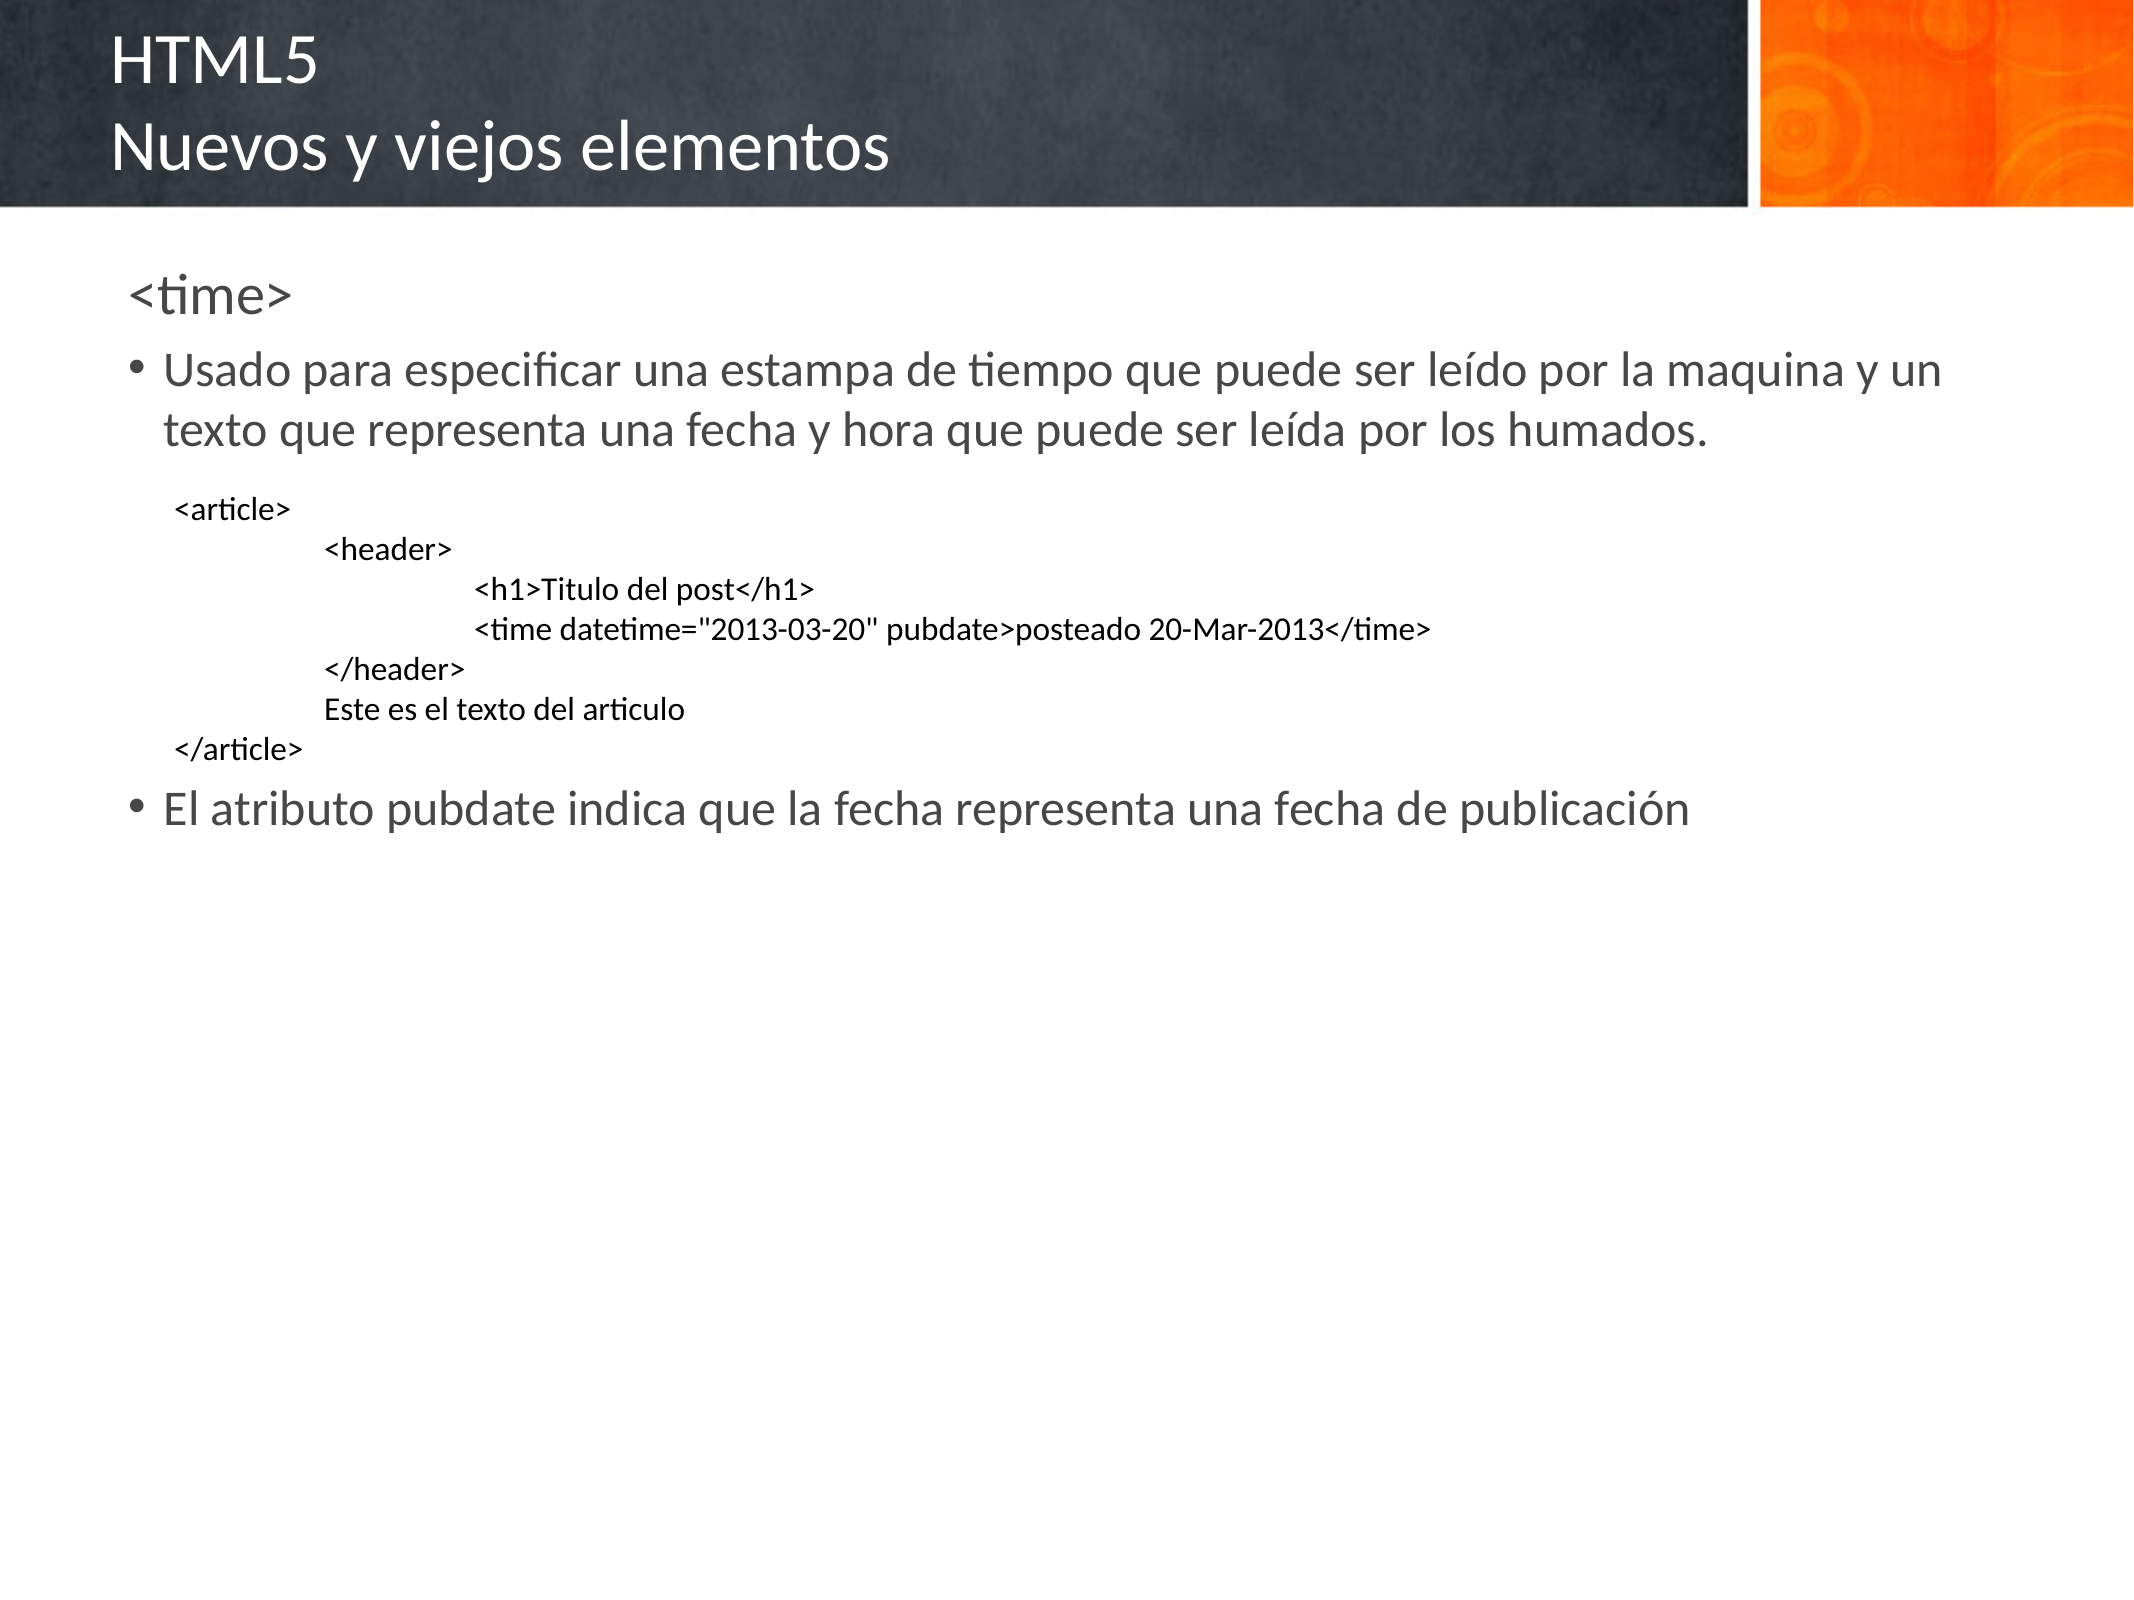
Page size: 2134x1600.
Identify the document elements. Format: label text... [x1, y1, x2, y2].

title HTML5 Nuevos y viejos elementos [88, 0, 1738, 196]
text_box <article> <header> <h1>Titulo del post</h1> <time datetime="2013-03-20" pubdate>posteado 20-Mar-2013</time> </header> Este es el texto del articulo </article> [159, 480, 1447, 815]
text_box <time> Usado para especificar una estampa de tiempo que puede ser leído por la maquina y un texto que representa una fecha y hora que puede ser leída por los humados. El atributo pubdate indica que la fecha representa una fecha de publicación [106, 245, 2027, 1430]
picture [0, 0, 2134, 1600]
